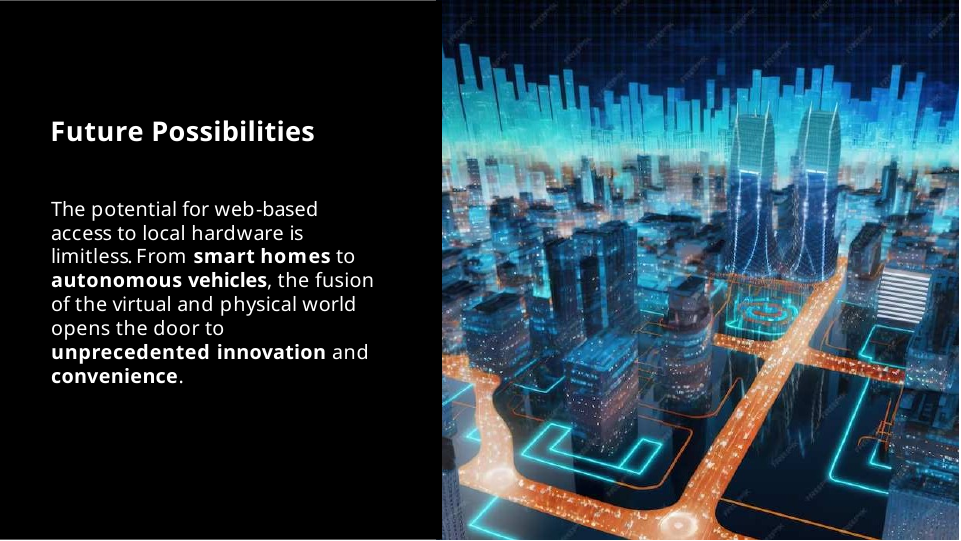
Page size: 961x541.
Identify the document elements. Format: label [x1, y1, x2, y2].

text_box [0, 0, 960, 541]
